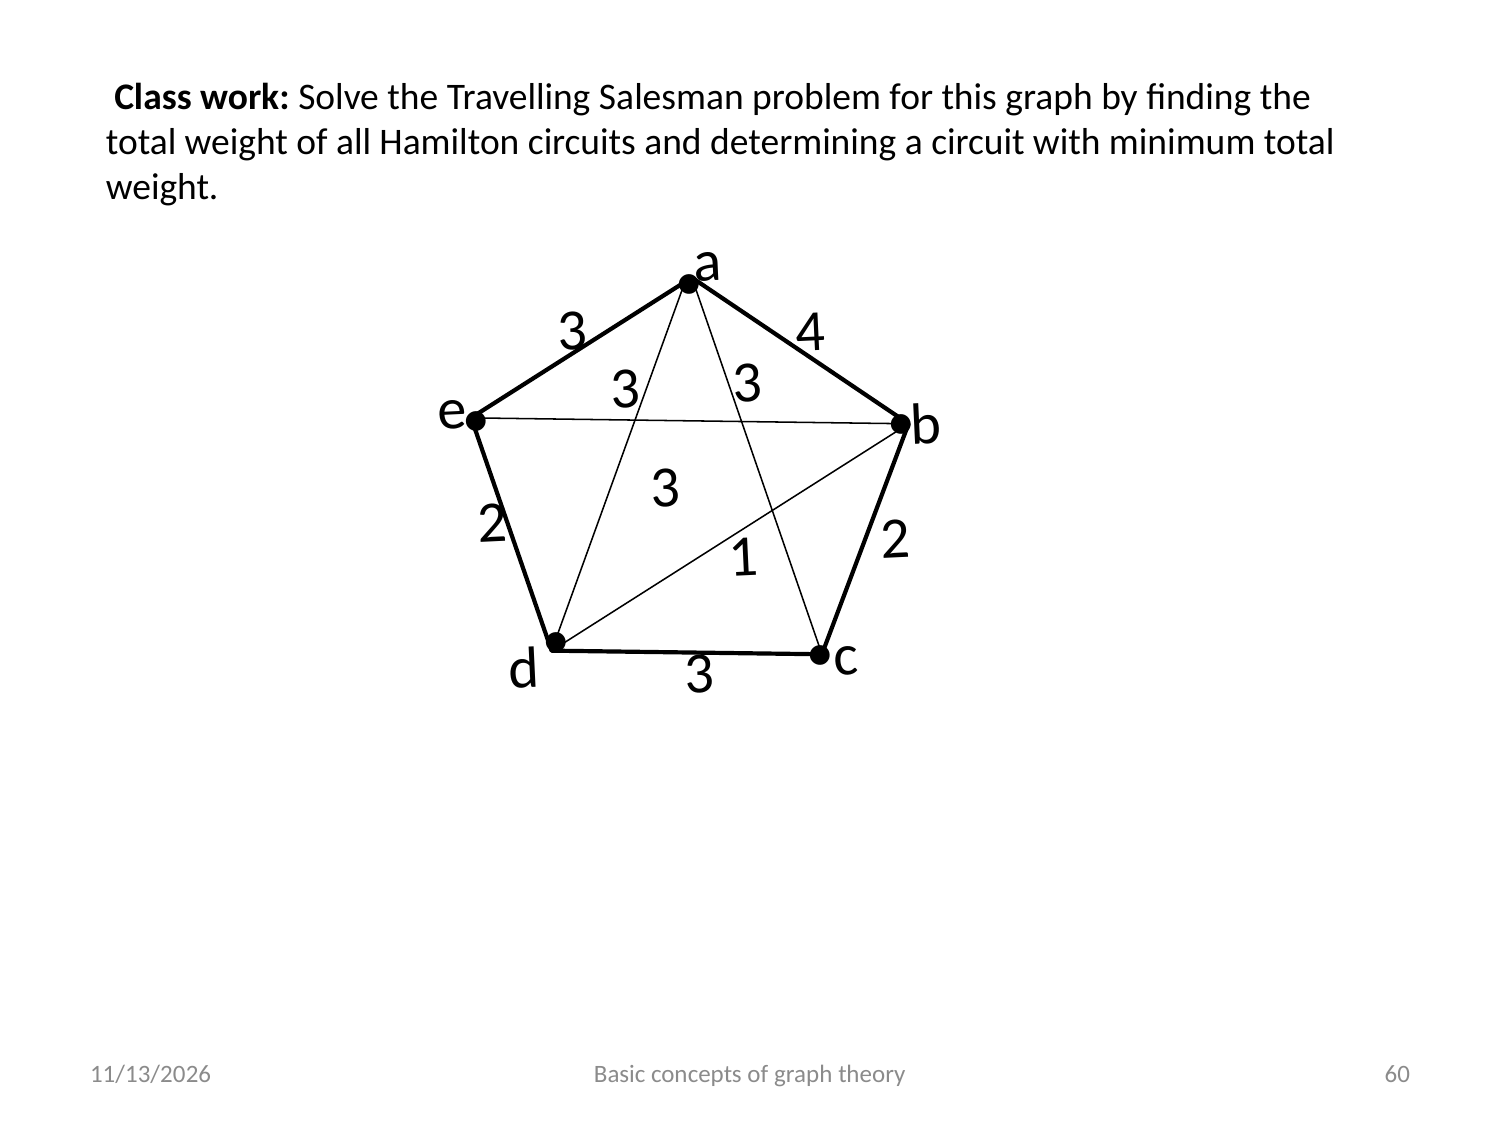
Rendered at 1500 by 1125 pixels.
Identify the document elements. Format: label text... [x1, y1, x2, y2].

text_box Class work: Solve the Travelling Salesman problem for this graph by finding the total weight of all Hamilton circuits and determining a circuit with minimum total weight. [91, 64, 1379, 215]
footer Basic concepts of graph theory [512, 1042, 988, 1103]
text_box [424, 215, 948, 714]
slide_number 60 [1074, 1042, 1425, 1103]
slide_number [75, 1042, 425, 1103]
